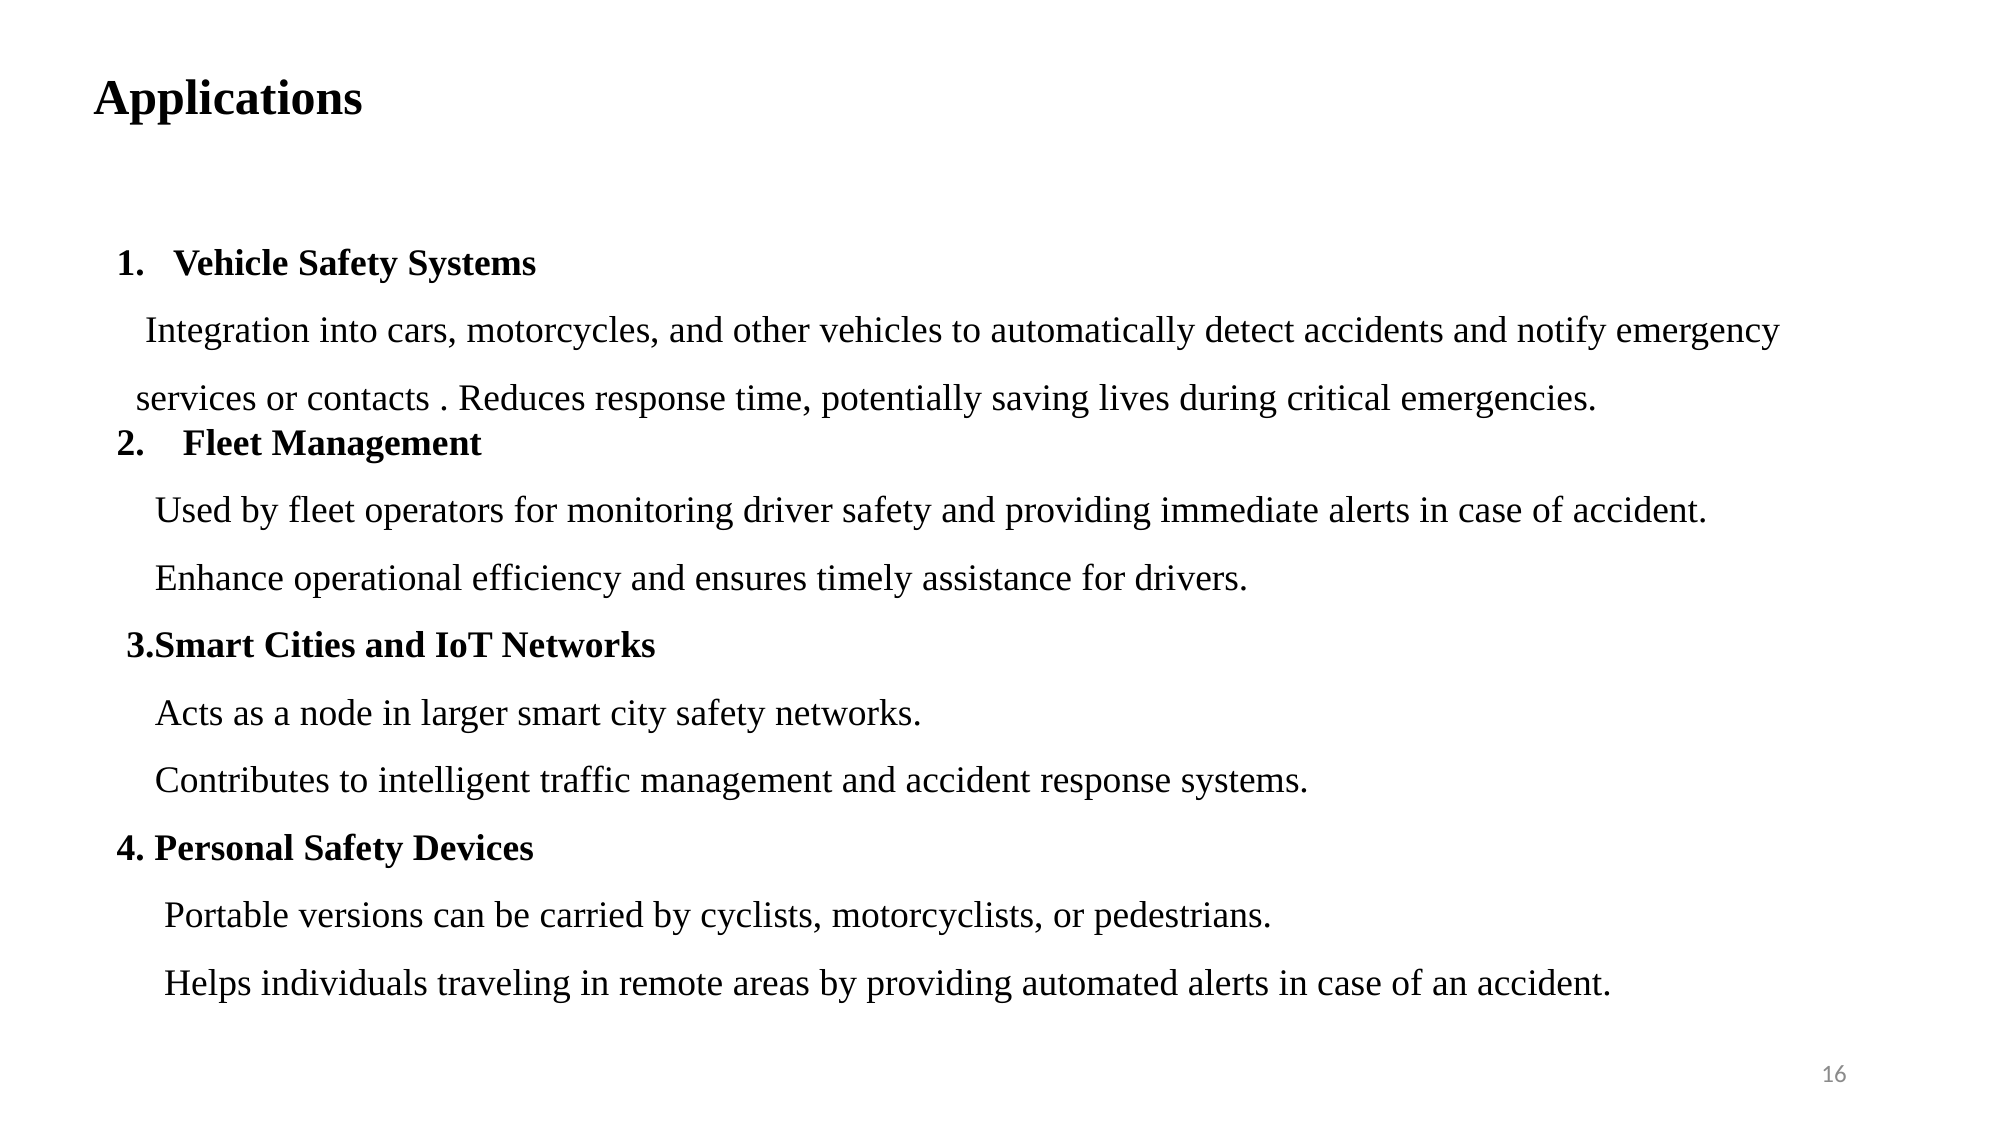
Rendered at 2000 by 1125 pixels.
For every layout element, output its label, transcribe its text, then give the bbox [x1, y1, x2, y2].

text_box Vehicle Safety Systems Integration into cars, motorcycles, and other vehicles to automatically detect accidents and notify emergency services or contacts . Reduces response time, potentially saving lives during critical emergencies. 2. Fleet Management Used by fleet operators for monitoring driver safety and providing immediate alerts in case of accident. Enhance operational efficiency and ensures timely assistance for drivers. 3.Smart Cities and IoT Networks Acts as a node in larger smart city safety networks. Contributes to intelligent traffic management and accident response systems. 4. Personal Safety Devices Portable versions can be carried by cyclists, motorcyclists, or pedestrians. Helps individuals traveling in remote areas by providing automated alerts in case of an accident. [101, 208, 1886, 1123]
title Applications [78, 59, 1862, 138]
